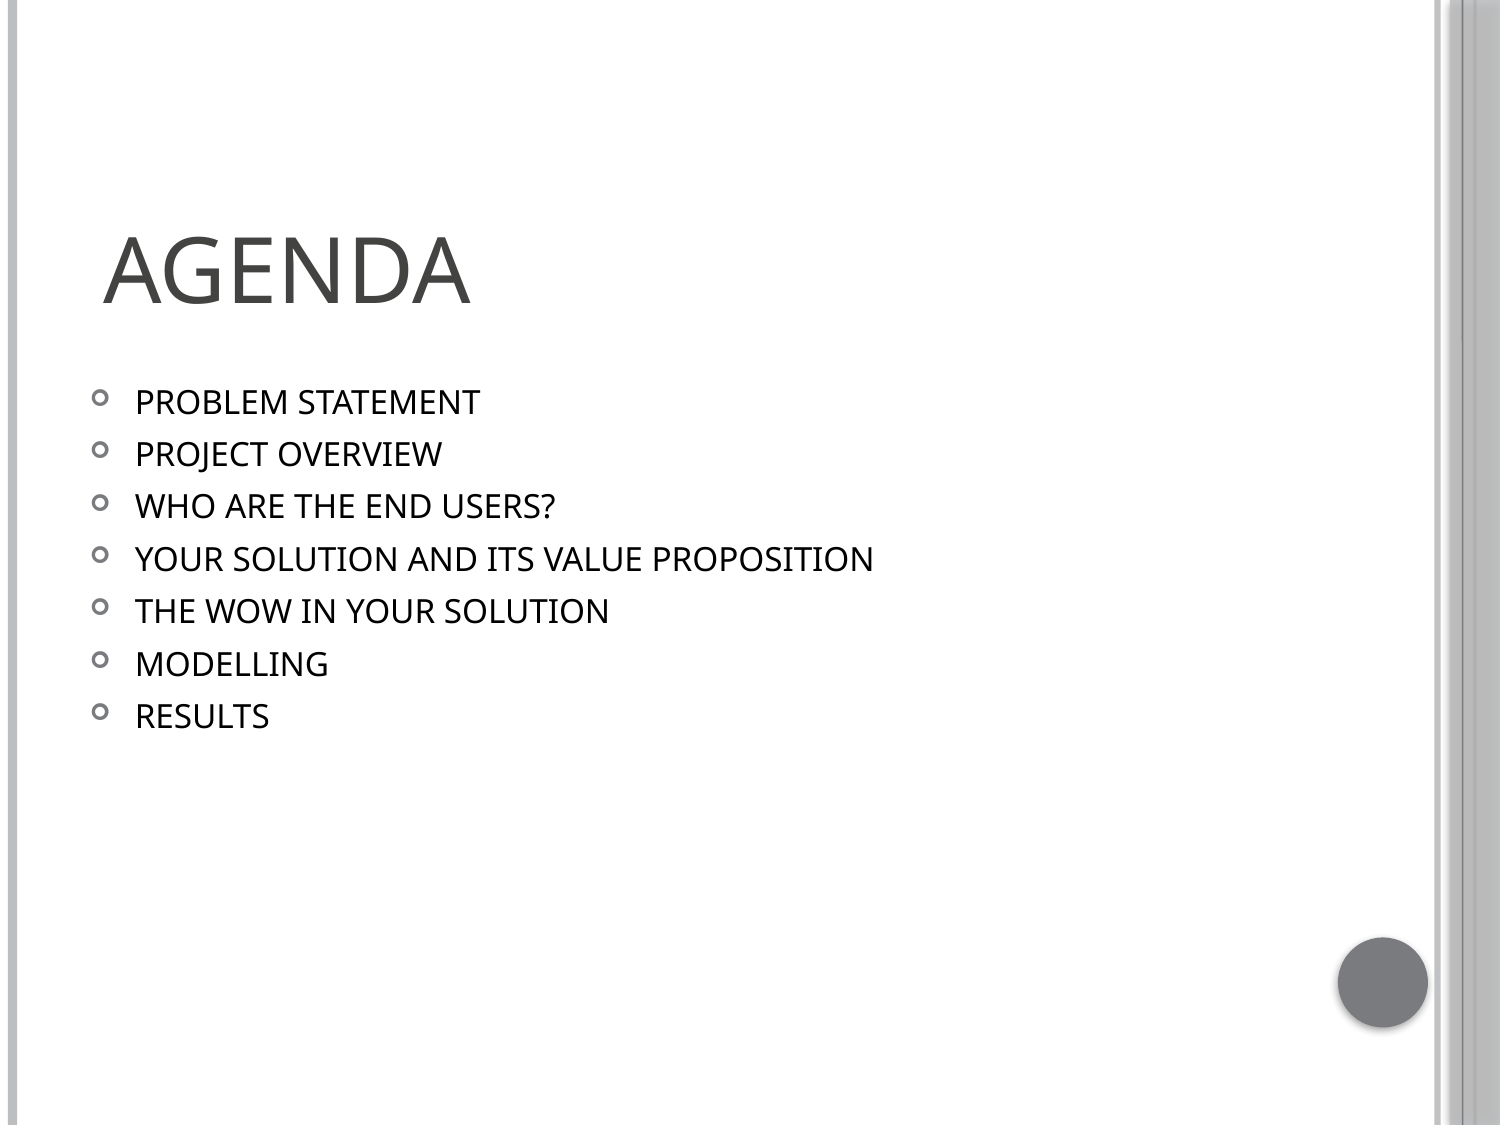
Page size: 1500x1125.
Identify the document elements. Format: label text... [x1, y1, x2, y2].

title AGENDA [88, 172, 1314, 361]
list PROBLEM STATEMENT PROJECT OVERVIEW WHO ARE THE END USERS? YOUR SOLUTION AND ITS VALUE PROPOSITION THE WOW IN YOUR SOLUTION MODELLING RESULTS [75, 373, 1436, 1125]
